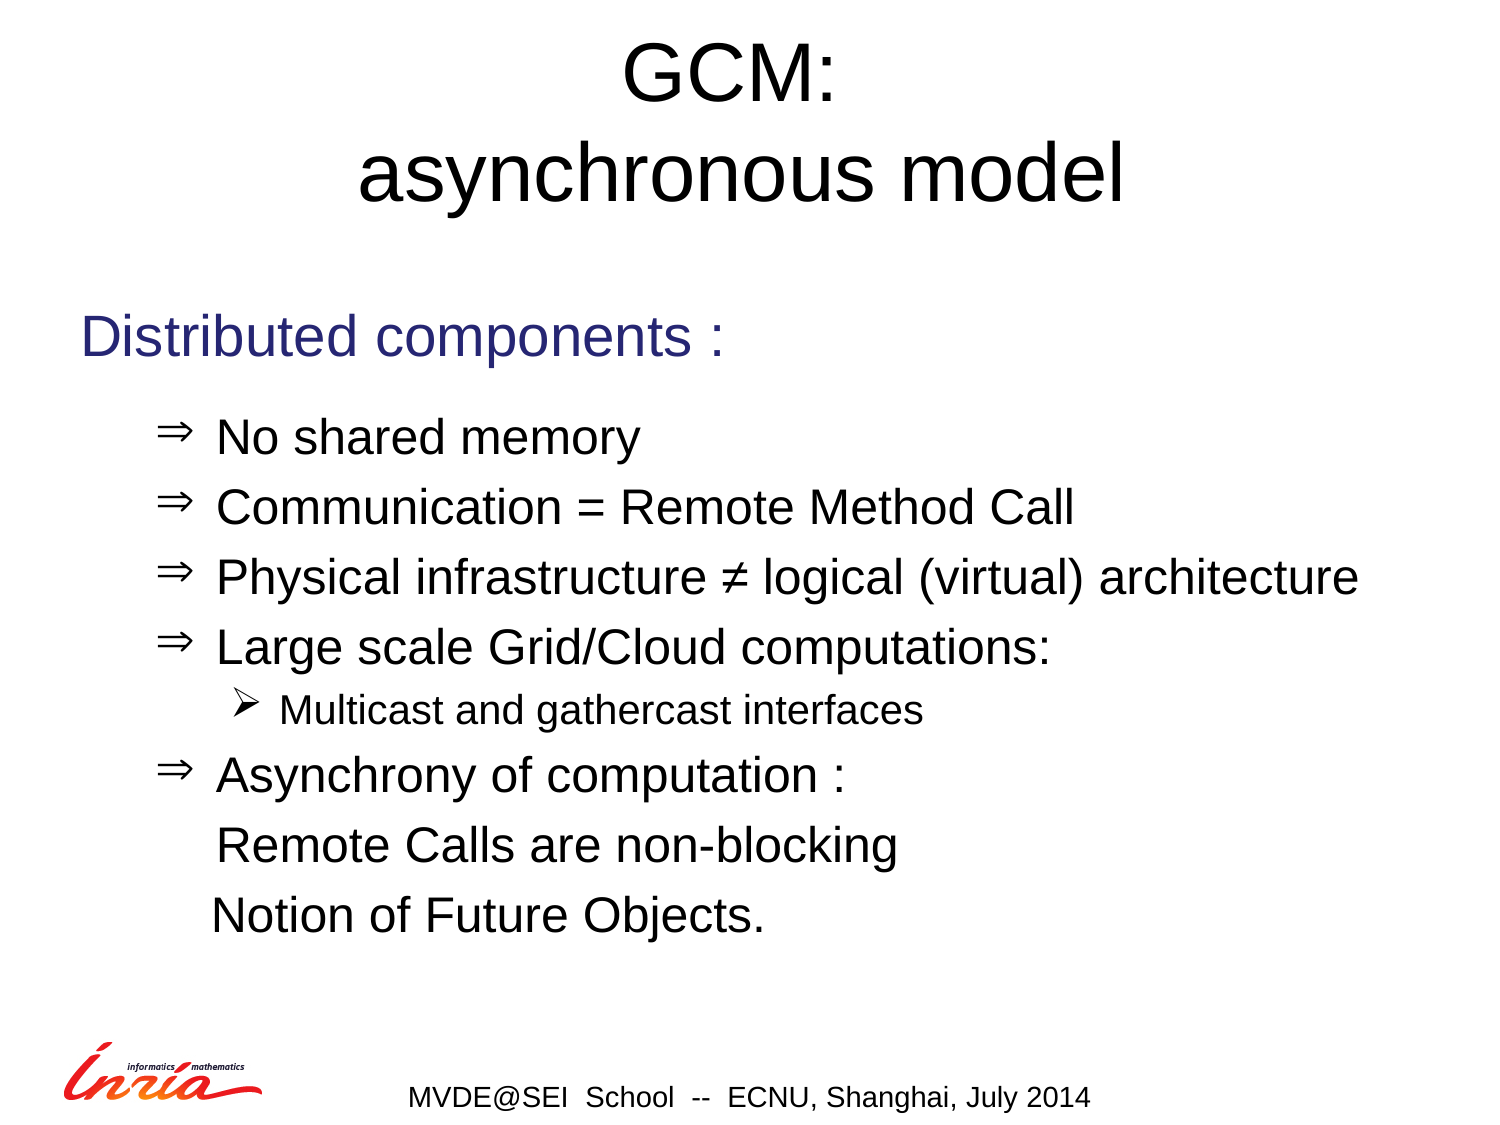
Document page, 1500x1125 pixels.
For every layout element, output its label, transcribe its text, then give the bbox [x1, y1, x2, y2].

list Distributed components : No shared memory Communication = Remote Method Call Physical infrastructure ≠ logical (virtual) architecture Large scale Grid/Cloud computations: Multicast and gathercast interfaces Asynchrony of computation : Remote Calls are non-blocking Notion of Future Objects. [64, 290, 1447, 976]
picture [53, 1031, 273, 1125]
title GCM: asynchronous model [108, 52, 1376, 184]
footer MVDE@SEI School -- ECNU, Shanghai, July 2014 [88, 1070, 1412, 1125]
